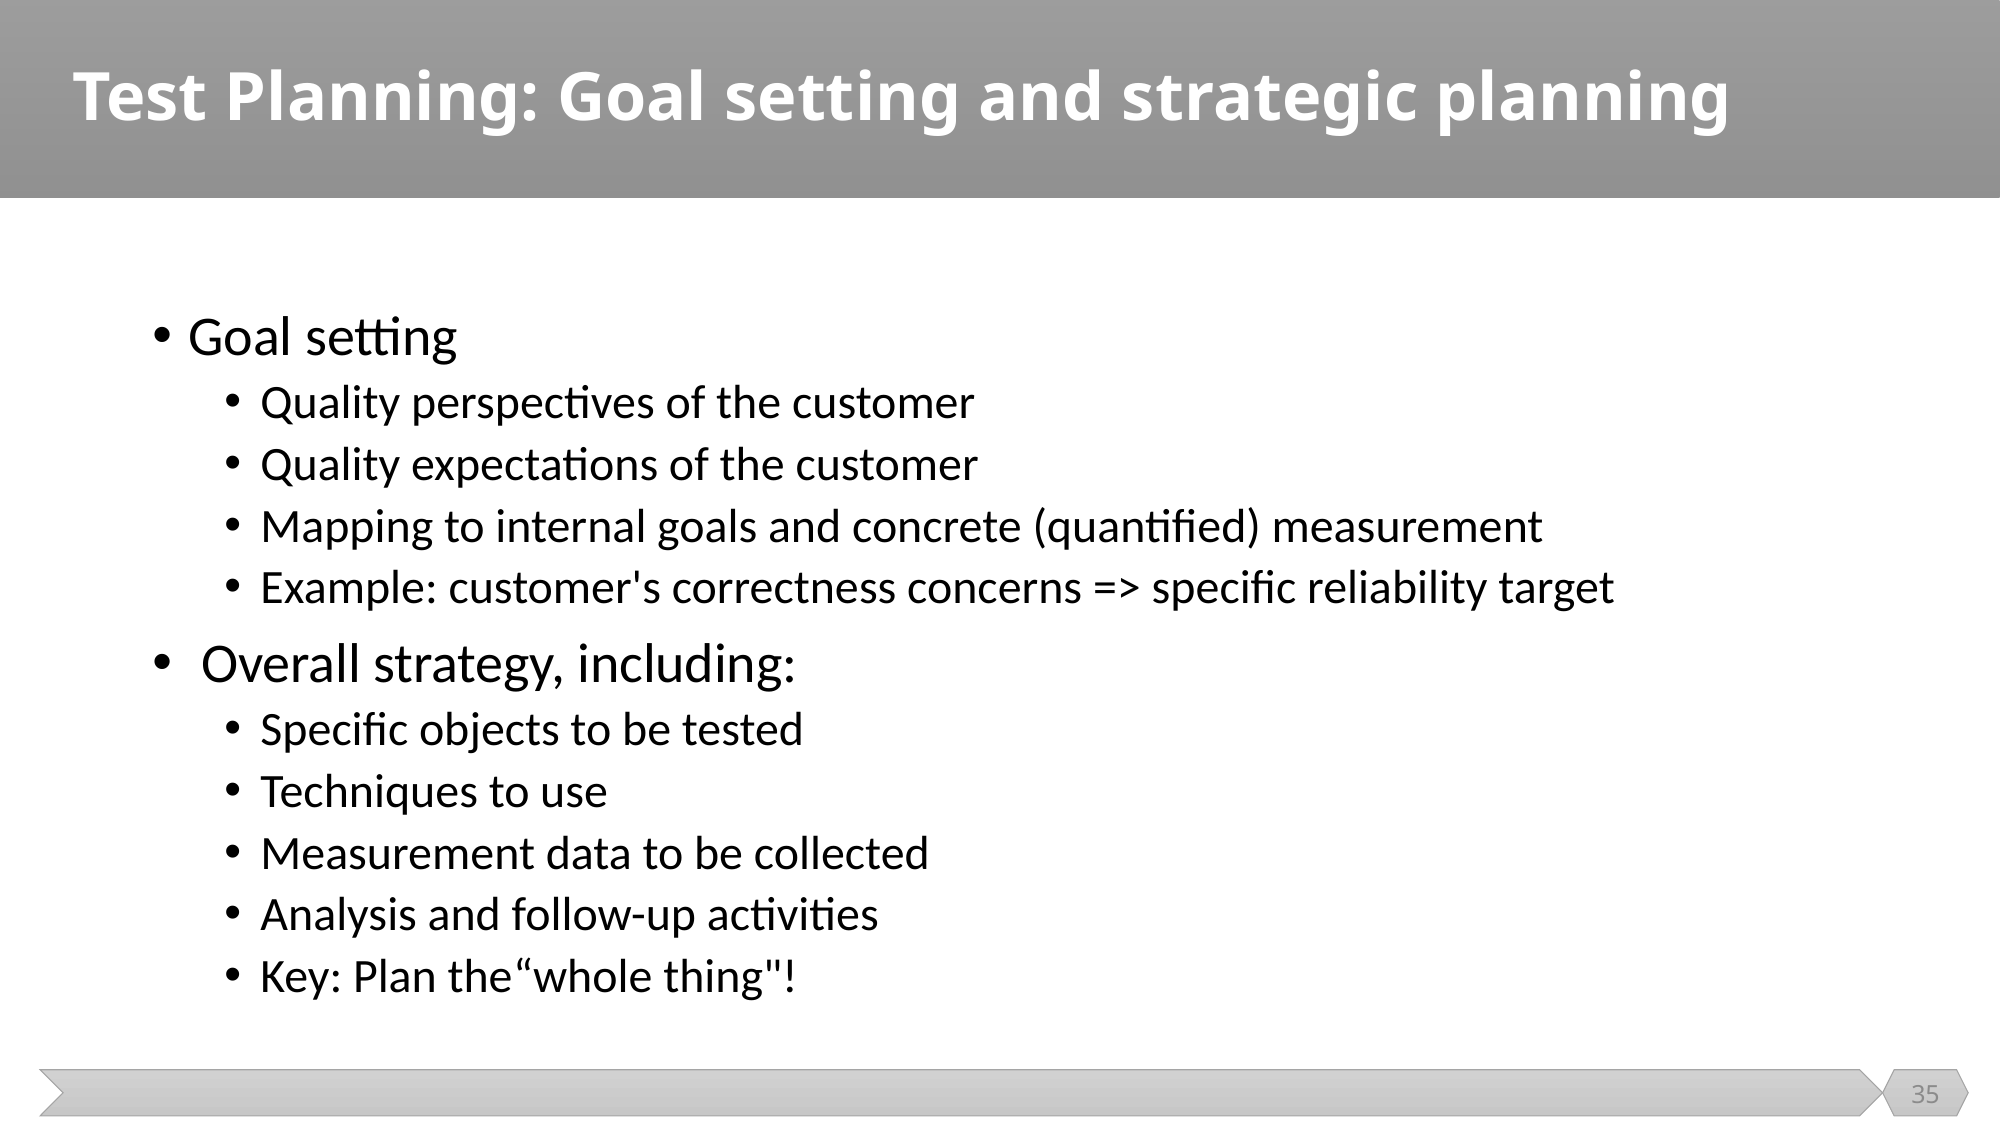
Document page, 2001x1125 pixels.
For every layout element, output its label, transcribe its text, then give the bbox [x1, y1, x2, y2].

list Goal setting Quality perspectives of the customer Quality expectations of the customer Mapping to internal goals and concrete (quantified) measurement Example: customer's correctness concerns => specific reliability target Overall strategy, including: Specific objects to be tested Techniques to use Measurement data to be collected Analysis and follow-up activities Key: Plan the“whole thing"! [137, 299, 1863, 1014]
slide_number 35 [1882, 1065, 1969, 1125]
title Test Planning: Goal setting and strategic planning [56, 0, 1969, 199]
